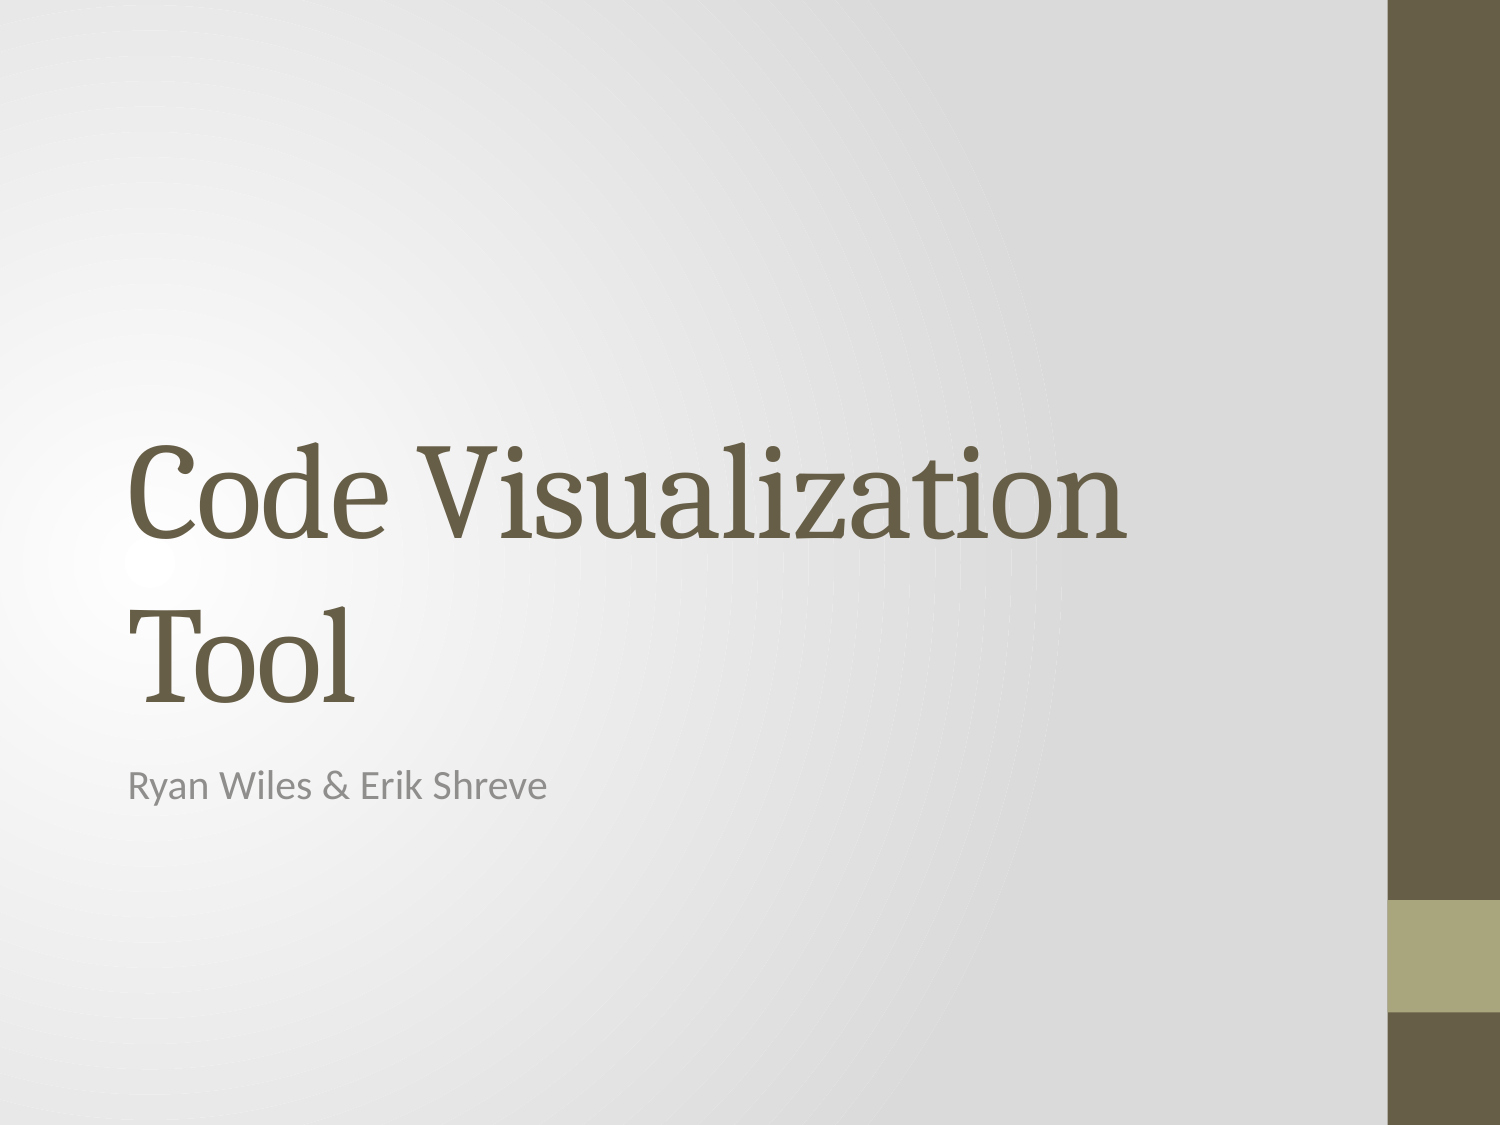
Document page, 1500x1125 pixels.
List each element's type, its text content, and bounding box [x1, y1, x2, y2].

title Code Visualization Tool [112, 312, 1350, 738]
subtitle Ryan Wiles & Erik Shreve [112, 750, 1173, 925]
